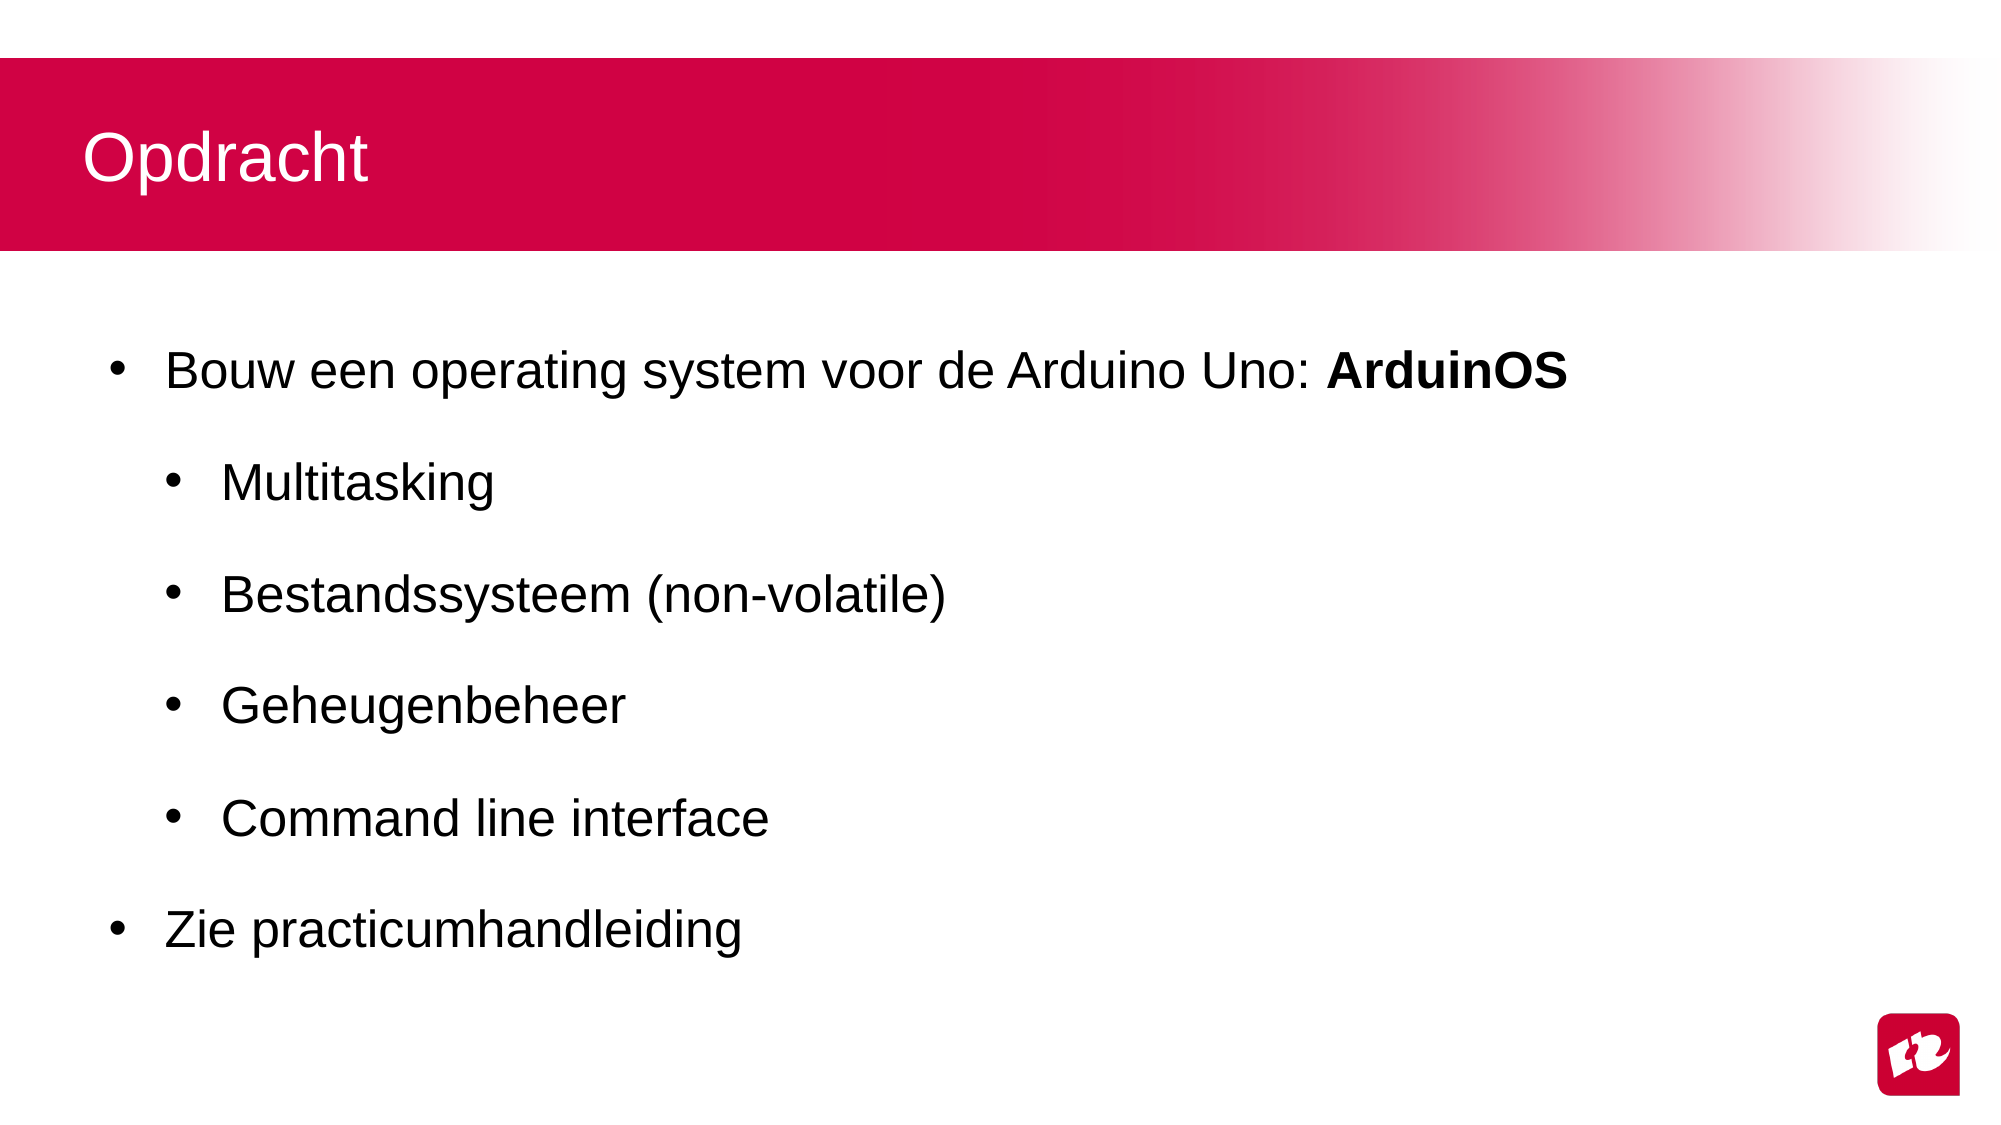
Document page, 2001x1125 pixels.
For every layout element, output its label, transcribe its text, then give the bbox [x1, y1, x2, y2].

picture [0, 58, 2000, 251]
picture [1877, 1013, 1960, 1096]
list Bouw een operating system voor de Arduino Uno: ArduinOS Multitasking Bestandssysteem (non-volatile) Geheugenbeheer Command line interface Zie practicumhandleiding [82, 291, 1911, 1014]
title Opdracht [82, 97, 1828, 210]
